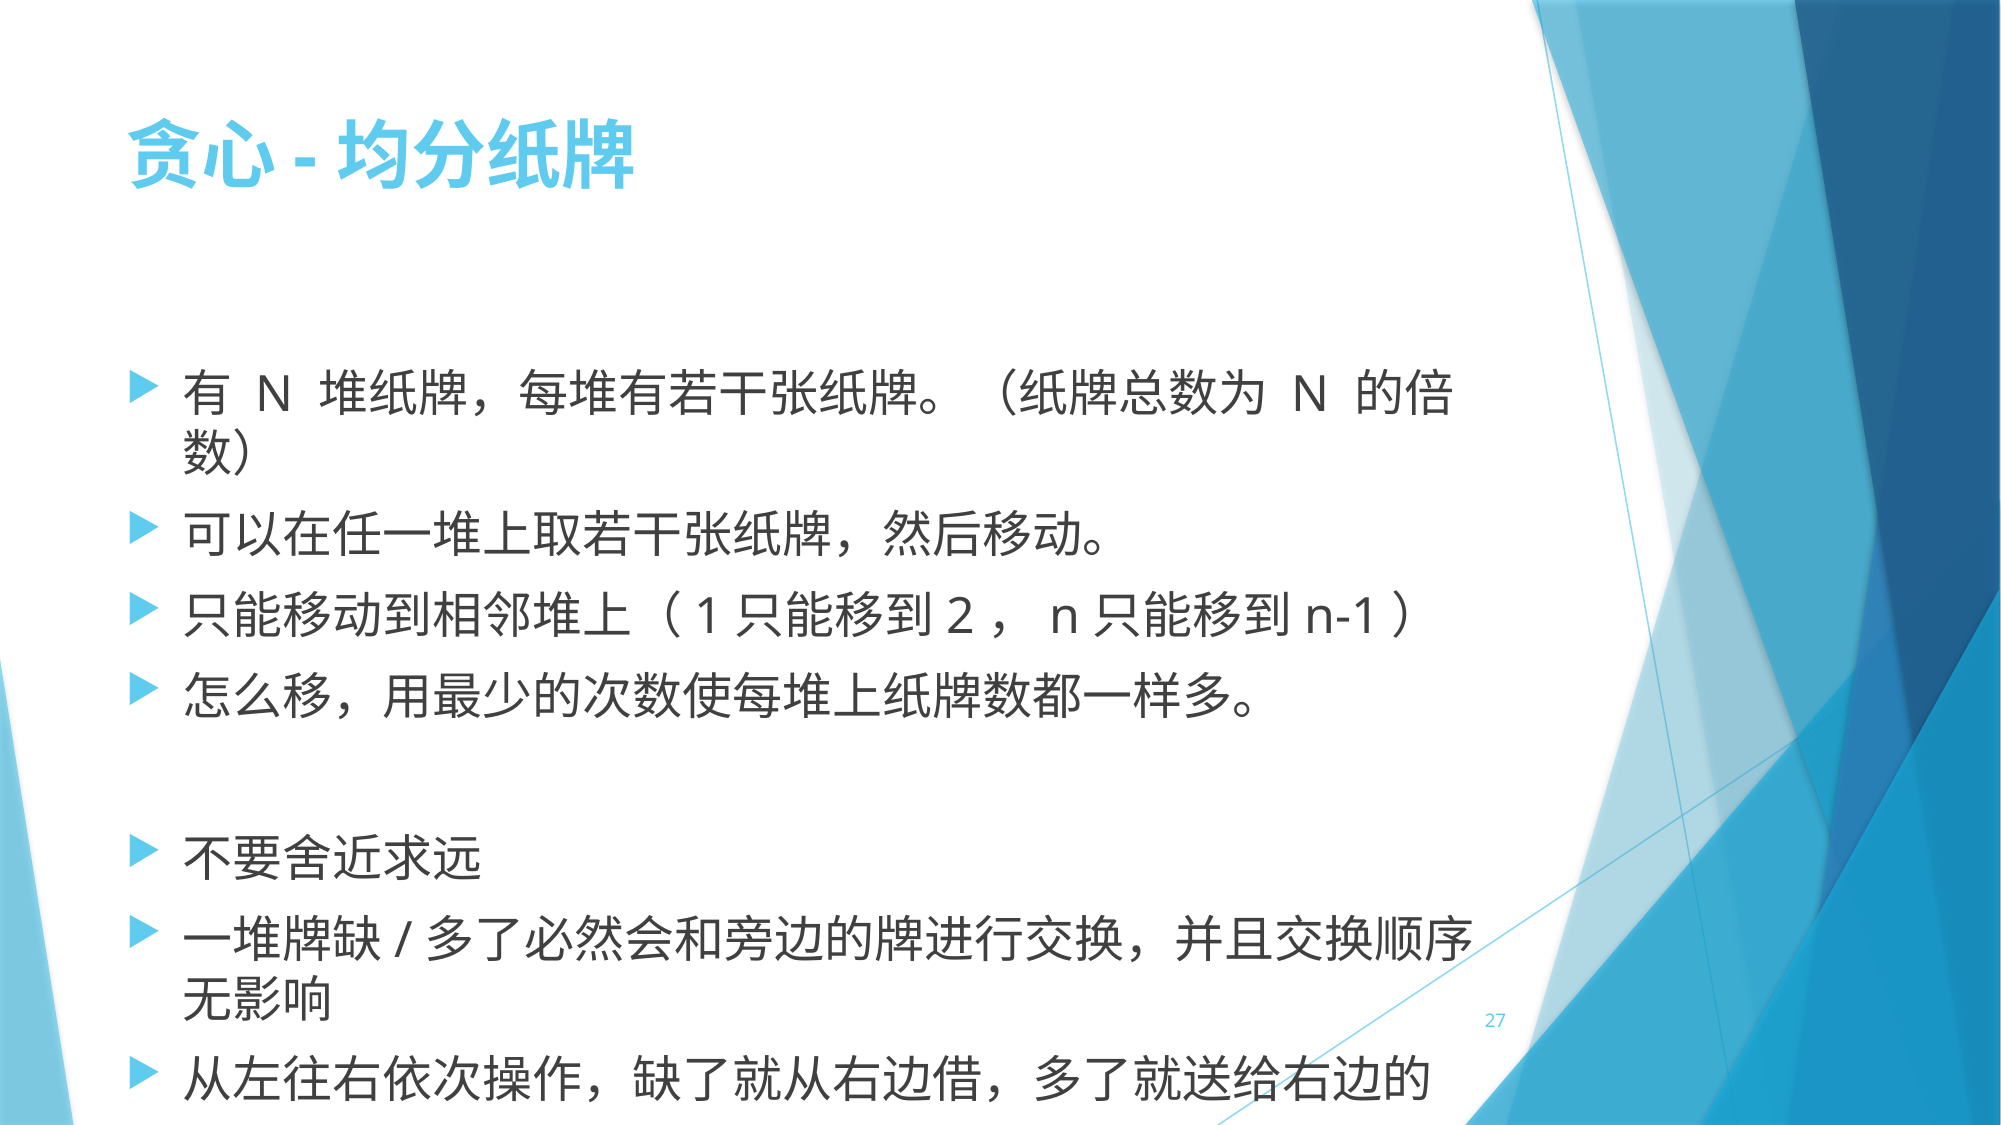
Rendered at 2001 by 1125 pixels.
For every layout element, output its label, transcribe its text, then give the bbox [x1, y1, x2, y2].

slide_number 27 [1409, 991, 1522, 1051]
list 有 N 堆纸牌，每堆有若干张纸牌。（纸牌总数为 N 的倍数） 可以在任一堆上取若干张纸牌，然后移动。 只能移动到相邻堆上（1只能移到2，n只能移到n-1） 怎么移，用最少的次数使每堆上纸牌数都一样多。 不要舍近求远 一堆牌缺/多了必然会和旁边的牌进行交换，并且交换顺序无影响 从左往右依次操作，缺了就从右边借，多了就送给右边的 [111, 354, 1522, 992]
title 贪心-均分纸牌 [111, 99, 1522, 317]
